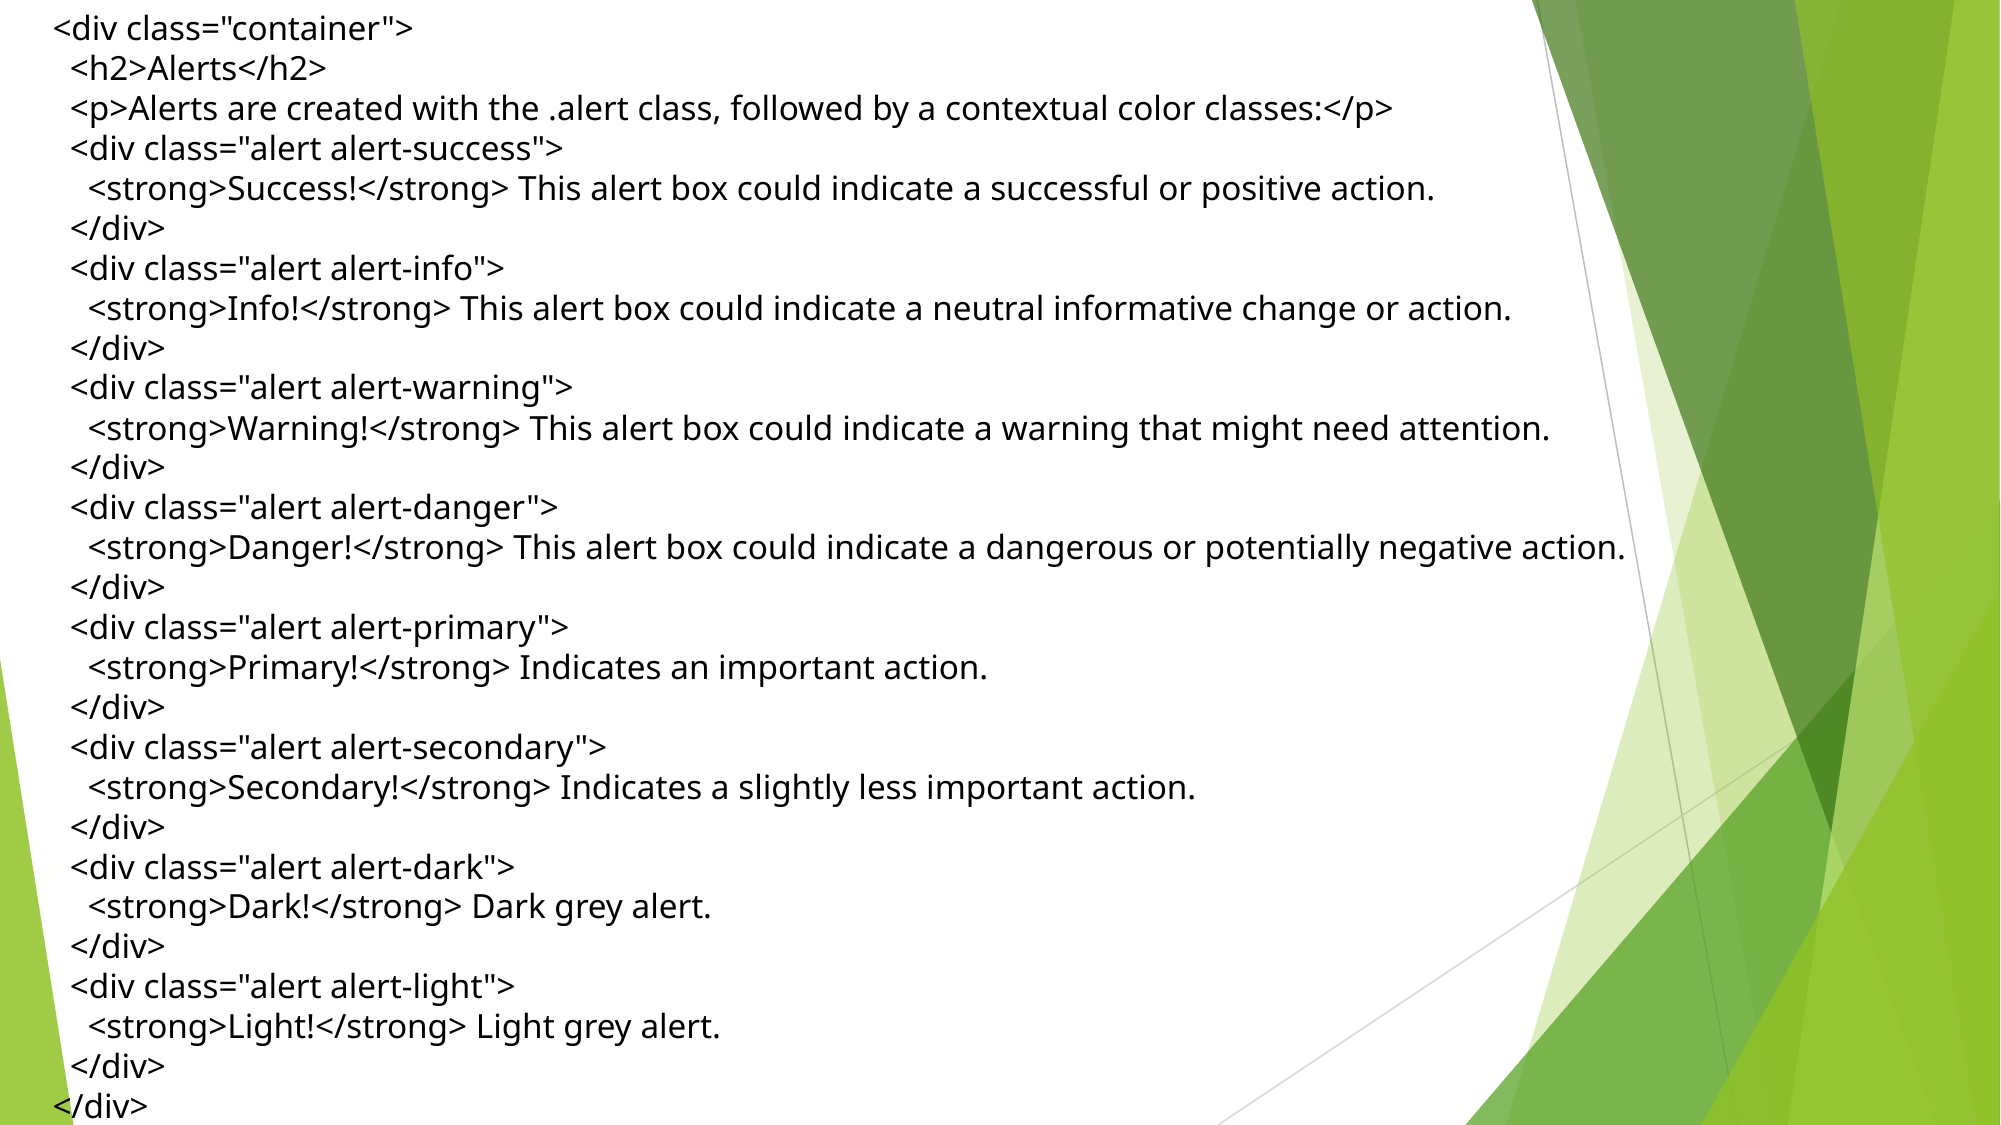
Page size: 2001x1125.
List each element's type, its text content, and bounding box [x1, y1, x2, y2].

text_box <div class="container"> <h2>Alerts</h2> <p>Alerts are created with the .alert class, followed by a contextual color classes:</p> <div class="alert alert-success"> <strong>Success!</strong> This alert box could indicate a successful or positive action. </div> <div class="alert alert-info"> <strong>Info!</strong> This alert box could indicate a neutral informative change or action. </div> <div class="alert alert-warning"> <strong>Warning!</strong> This alert box could indicate a warning that might need attention. </div> <div class="alert alert-danger"> <strong>Danger!</strong> This alert box could indicate a dangerous or potentially negative action. </div> <div class="alert alert-primary"> <strong>Primary!</strong> Indicates an important action. </div> <div class="alert alert-secondary"> <strong>Secondary!</strong> Indicates a slightly less important action. </div> <div class="alert alert-dark"> <strong>Dark!</strong> Dark grey alert. </div> <div class="alert alert-light"> <strong>Light!</strong> Light grey alert. </div> </div> [37, 0, 1972, 1125]
